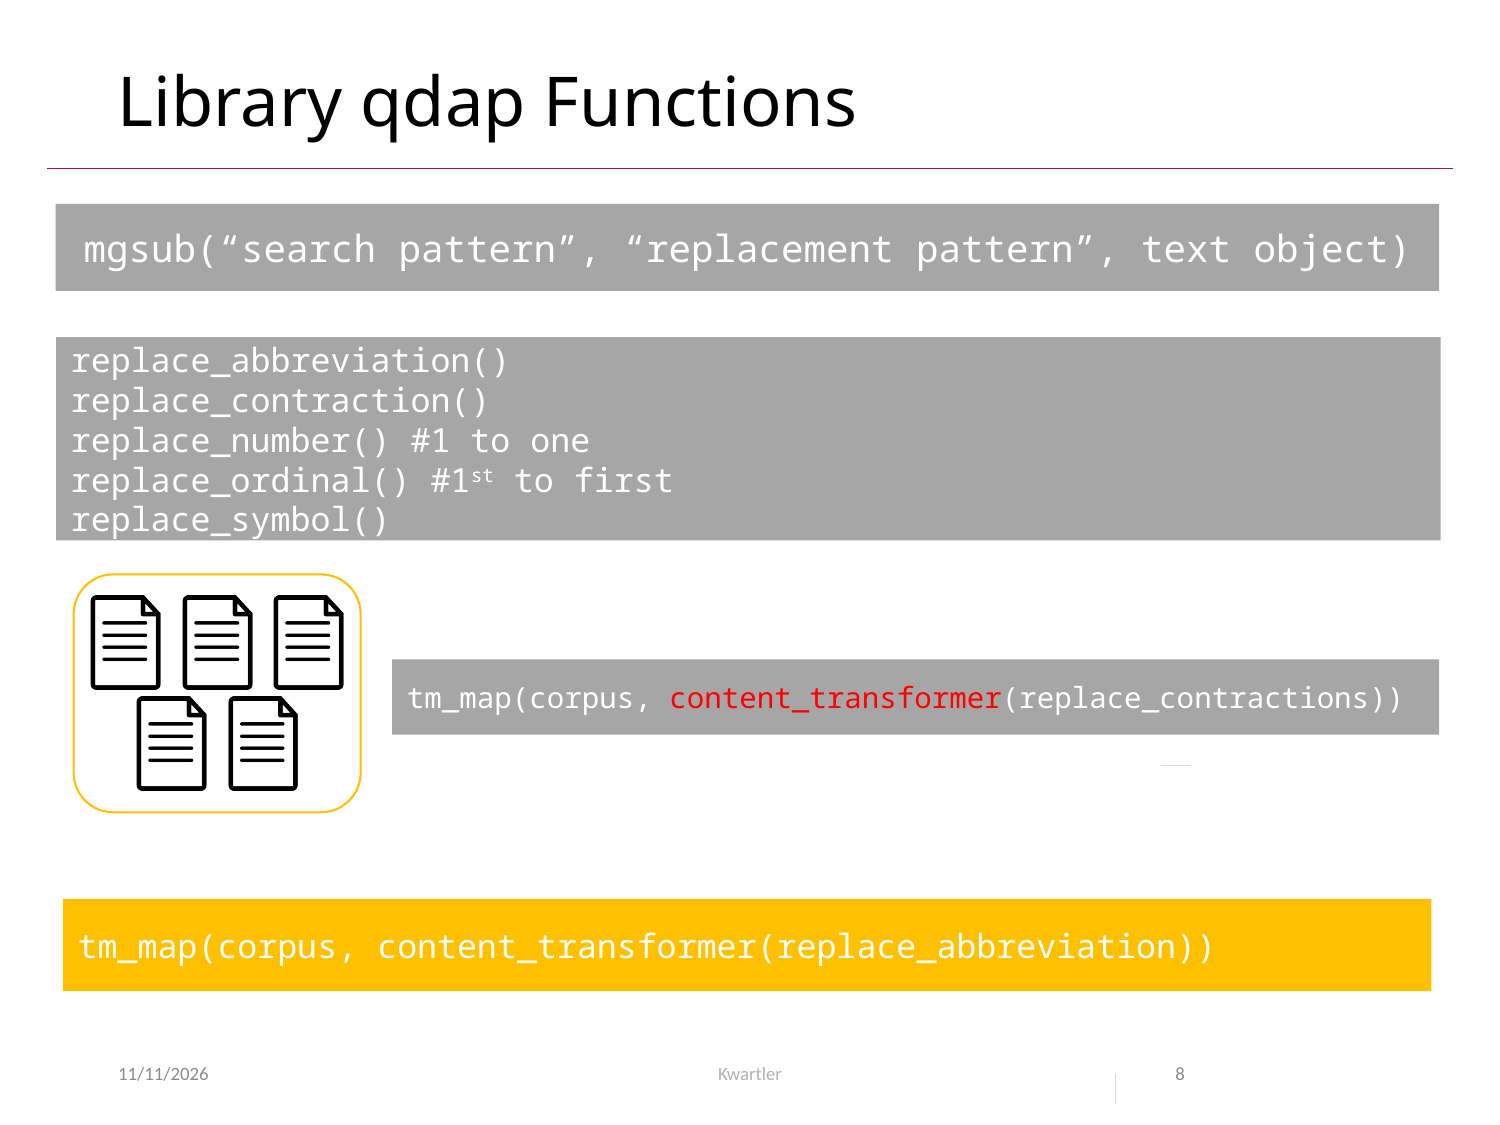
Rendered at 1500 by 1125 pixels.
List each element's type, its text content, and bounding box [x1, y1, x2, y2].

text_box tm_map(corpus, content_transformer(replace_contractions)) [392, 659, 1440, 735]
text_box mgsub(“search pattern”, “replacement pattern”, text object) [55, 203, 1440, 291]
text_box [73, 574, 361, 813]
footer Kwartler [496, 1042, 1004, 1103]
text_box 8 [1059, 1042, 1200, 1103]
text_box tm_map(corpus, content_transformer(replace_abbreviation)) [62, 898, 1432, 992]
text_box 1/23/21 [103, 1042, 441, 1103]
text_box replace_abbreviation() replace_contraction() replace_number() #1 to one replace_ordinal() #1st to first replace_symbol() [56, 336, 1441, 541]
title Library qdap Functions [103, 59, 1397, 157]
